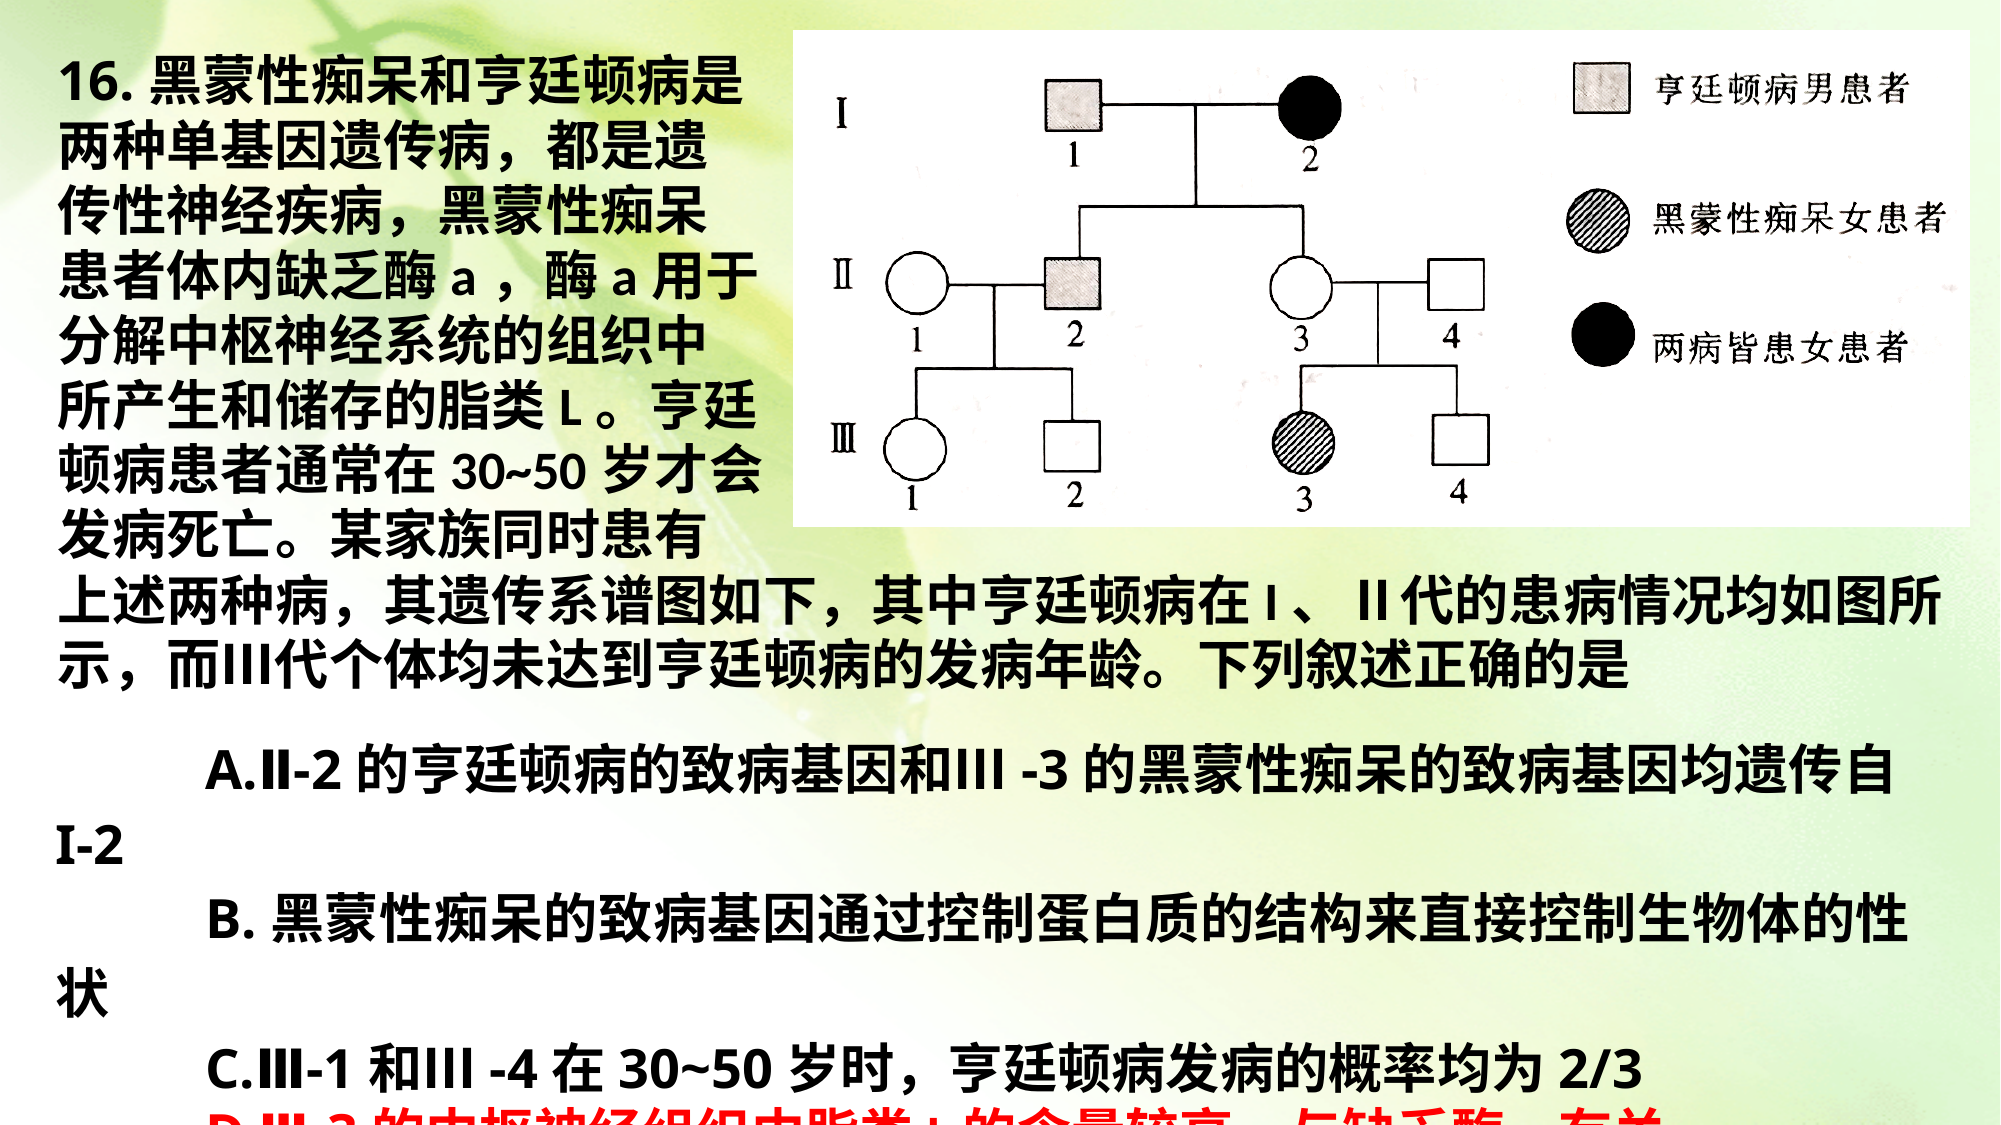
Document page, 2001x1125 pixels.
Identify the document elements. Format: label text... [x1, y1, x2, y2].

picture [0, 0, 2001, 1125]
text_box 16.黑蒙性痴呆和亨廷顿病是 两种单基因遗传病，都是遗 传性神经疾病，黑蒙性痴呆 患者体内缺乏酶a，酶a用于 分解中枢神经系统的组织中 所产生和储存的脂类L。亨廷 顿病患者通常在30~50岁才会 发病死亡。某家族同时患有 上述两种病，其遗传系谱图如下，其中亨廷顿病在I、Ⅱ代的患病情况均如图所示，而Ⅲ代个体均未达到亨廷顿病的发病年龄。下列叙述正确的是 [43, 38, 1982, 704]
text_box A.Ⅱ-2的亨廷顿病的致病基因和Ⅲ-3的黑蒙性痴呆的致病基因均遗传自I-2 B.黑蒙性痴呆的致病基因通过控制蛋白质的结构来直接控制生物体的性状 C.Ⅲ-1和Ⅲ-4在30~50岁时，亨廷顿病发病的概率均为2/3 D.Ⅲ-3的中枢神经组织中脂类L的含量较高，与缺乏酶a有关 [40, 718, 1926, 1125]
